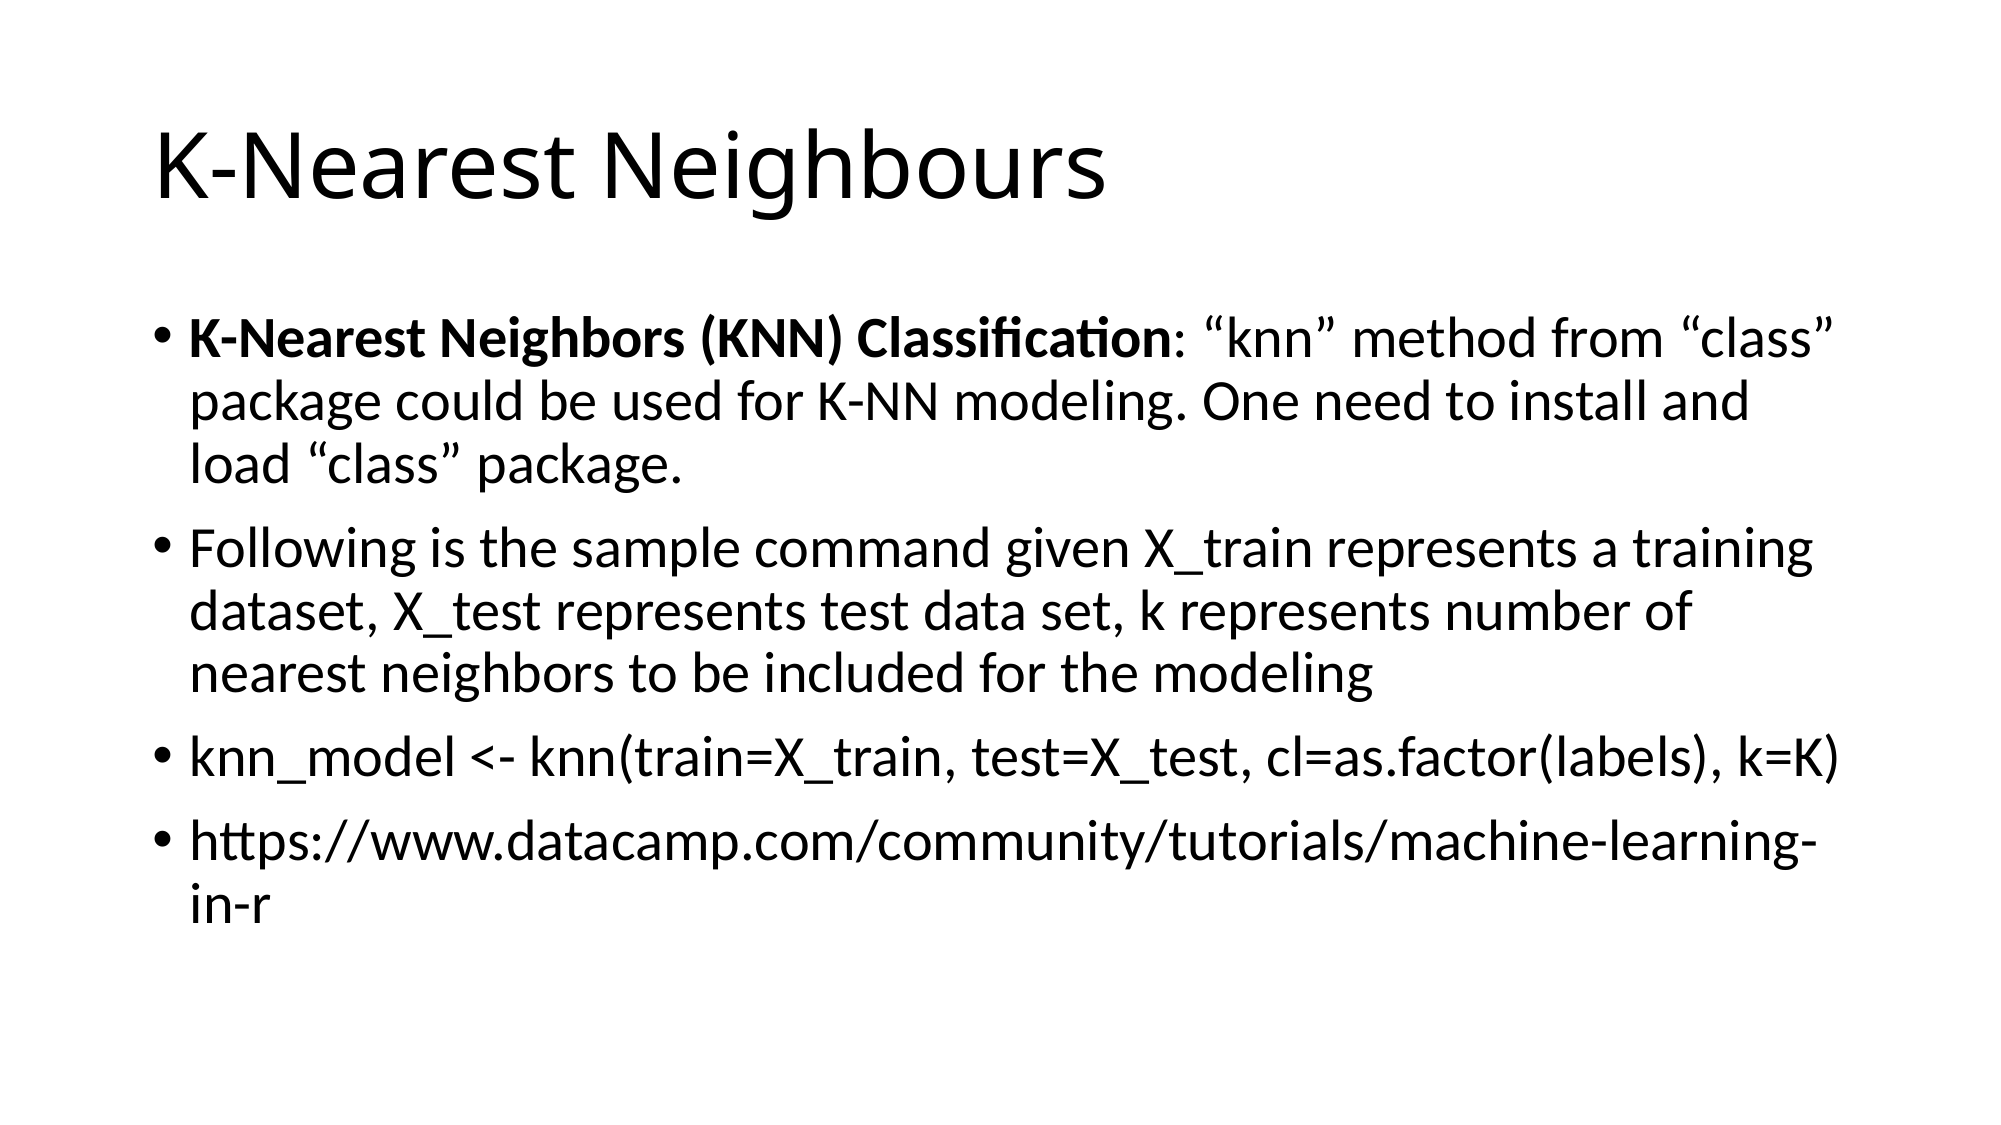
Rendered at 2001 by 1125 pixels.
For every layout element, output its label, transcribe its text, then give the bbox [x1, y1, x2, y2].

list K-Nearest Neighbors (KNN) Classification: “knn” method from “class” package could be used for K-NN modeling. One need to install and load “class” package. Following is the sample command given X_train represents a training dataset, X_test represents test data set, k represents number of nearest neighbors to be included for the modeling knn_model <- knn(train=X_train, test=X_test, cl=as.factor(labels), k=K) https://www.datacamp.com/community/tutorials/machine-learning-in-r [137, 299, 1863, 1014]
title K-Nearest Neighbours [137, 59, 1863, 278]
